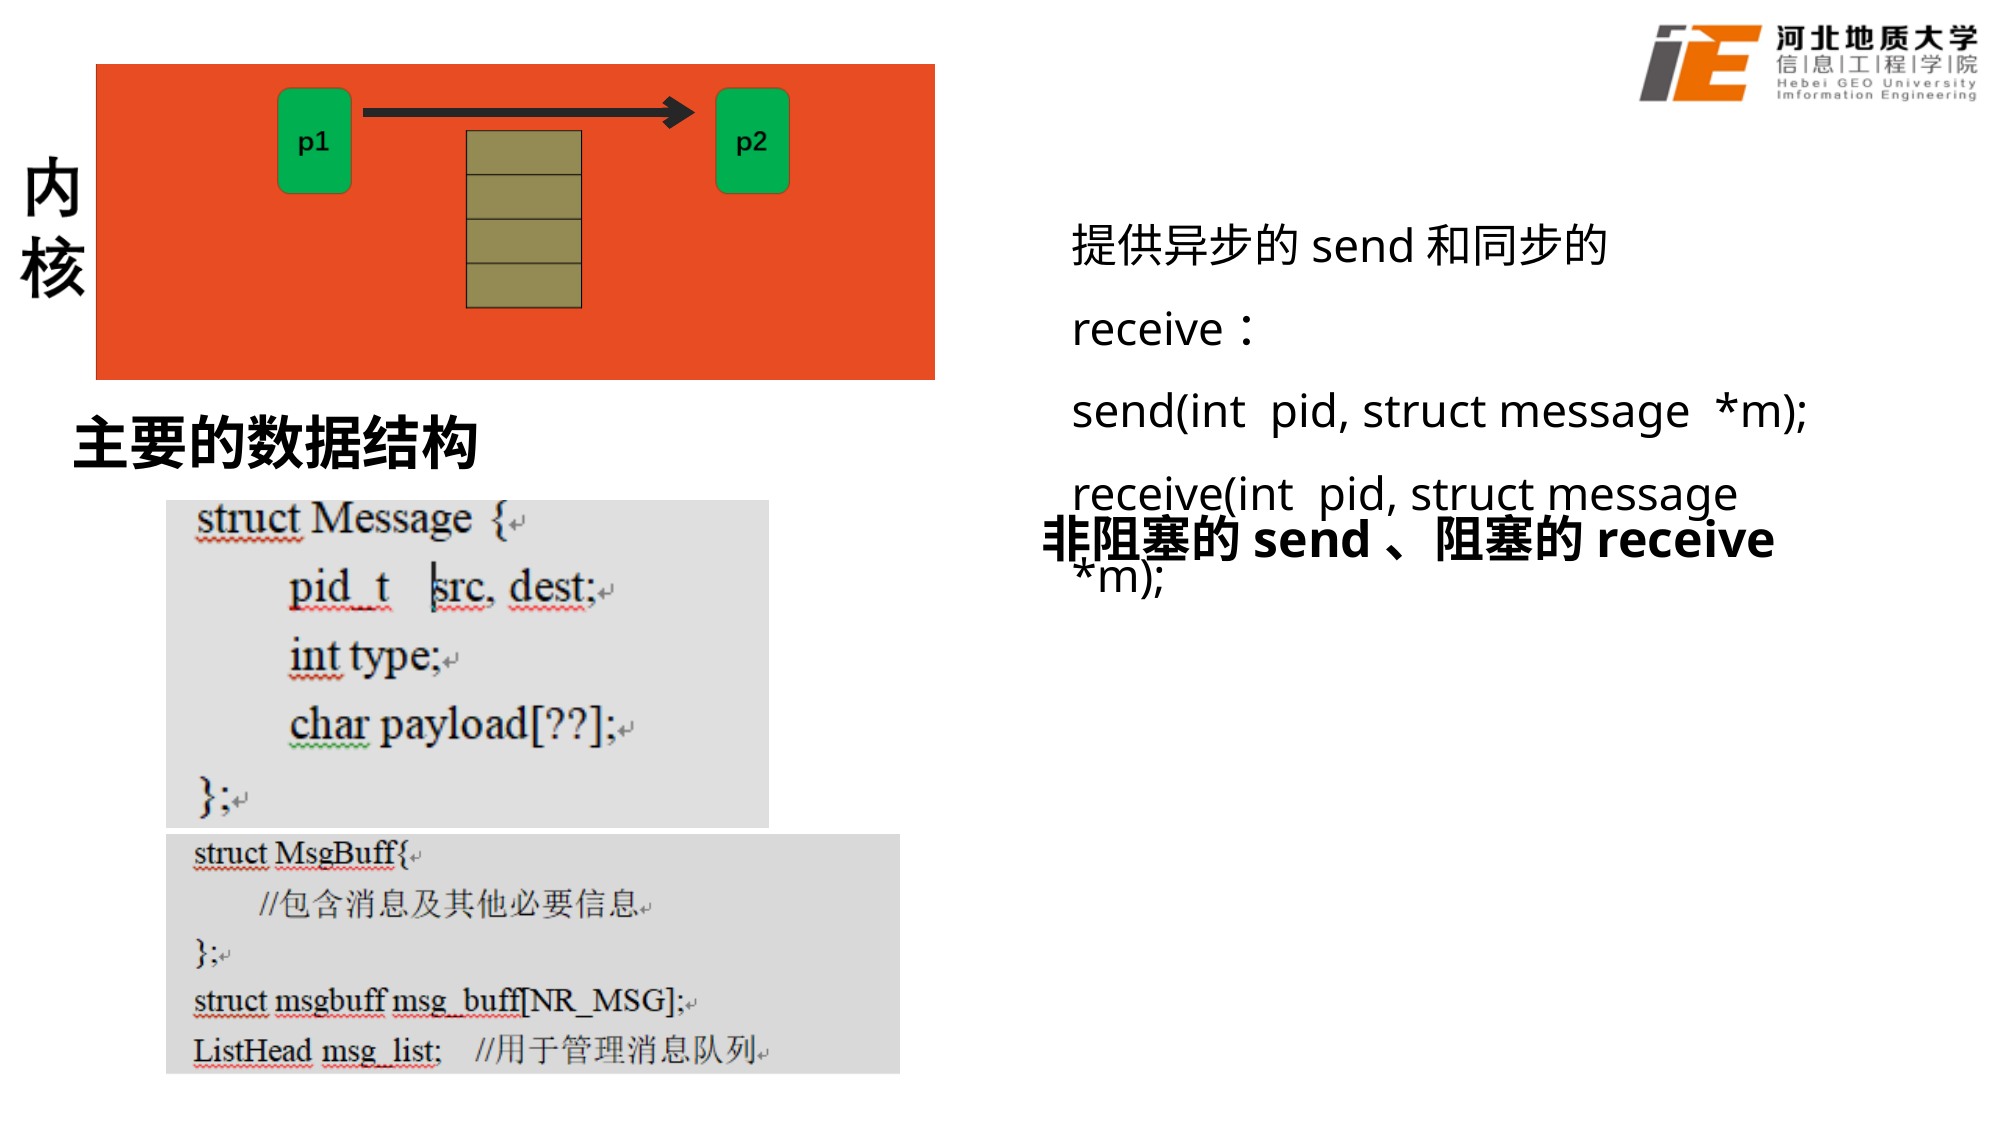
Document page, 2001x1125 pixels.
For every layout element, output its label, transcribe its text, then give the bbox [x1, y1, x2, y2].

text_box 提供异步的send和同步的receive： send(int pid, struct message *m); receive(int pid, struct message *m); [1056, 182, 1824, 692]
picture [0, 64, 935, 380]
text_box 非阻塞的send、阻塞的receive [1027, 500, 1792, 575]
picture [166, 500, 769, 828]
picture [166, 834, 900, 1082]
text_box 主要的数据结构 [56, 398, 567, 484]
picture [1617, 9, 2000, 122]
